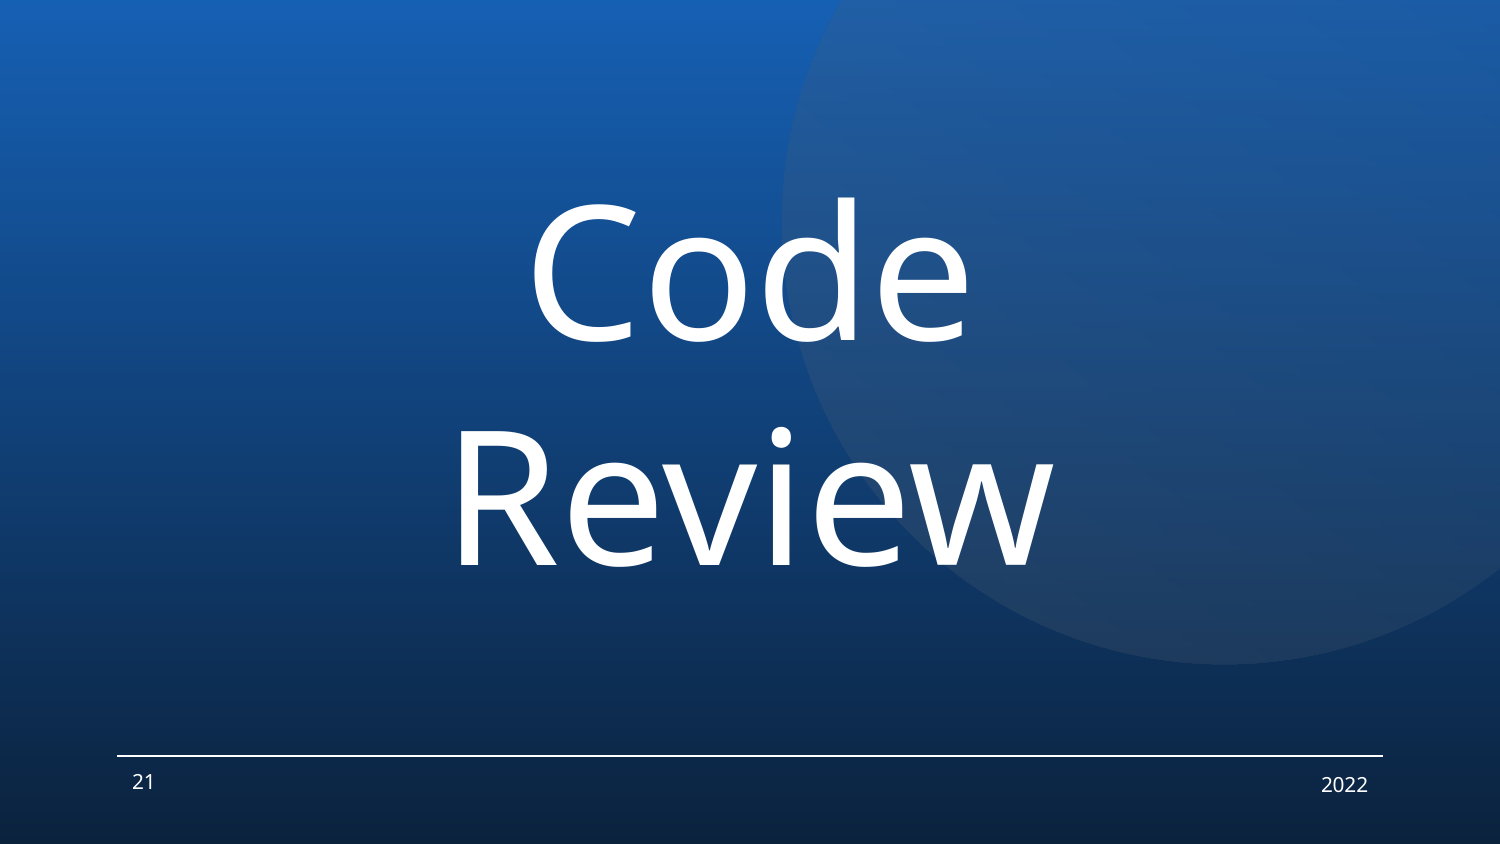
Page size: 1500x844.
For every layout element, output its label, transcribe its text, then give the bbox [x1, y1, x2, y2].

slide_number ‹#› [116, 757, 192, 808]
subtitle 2022 [1202, 758, 1383, 809]
title Code Review [227, 167, 1273, 589]
